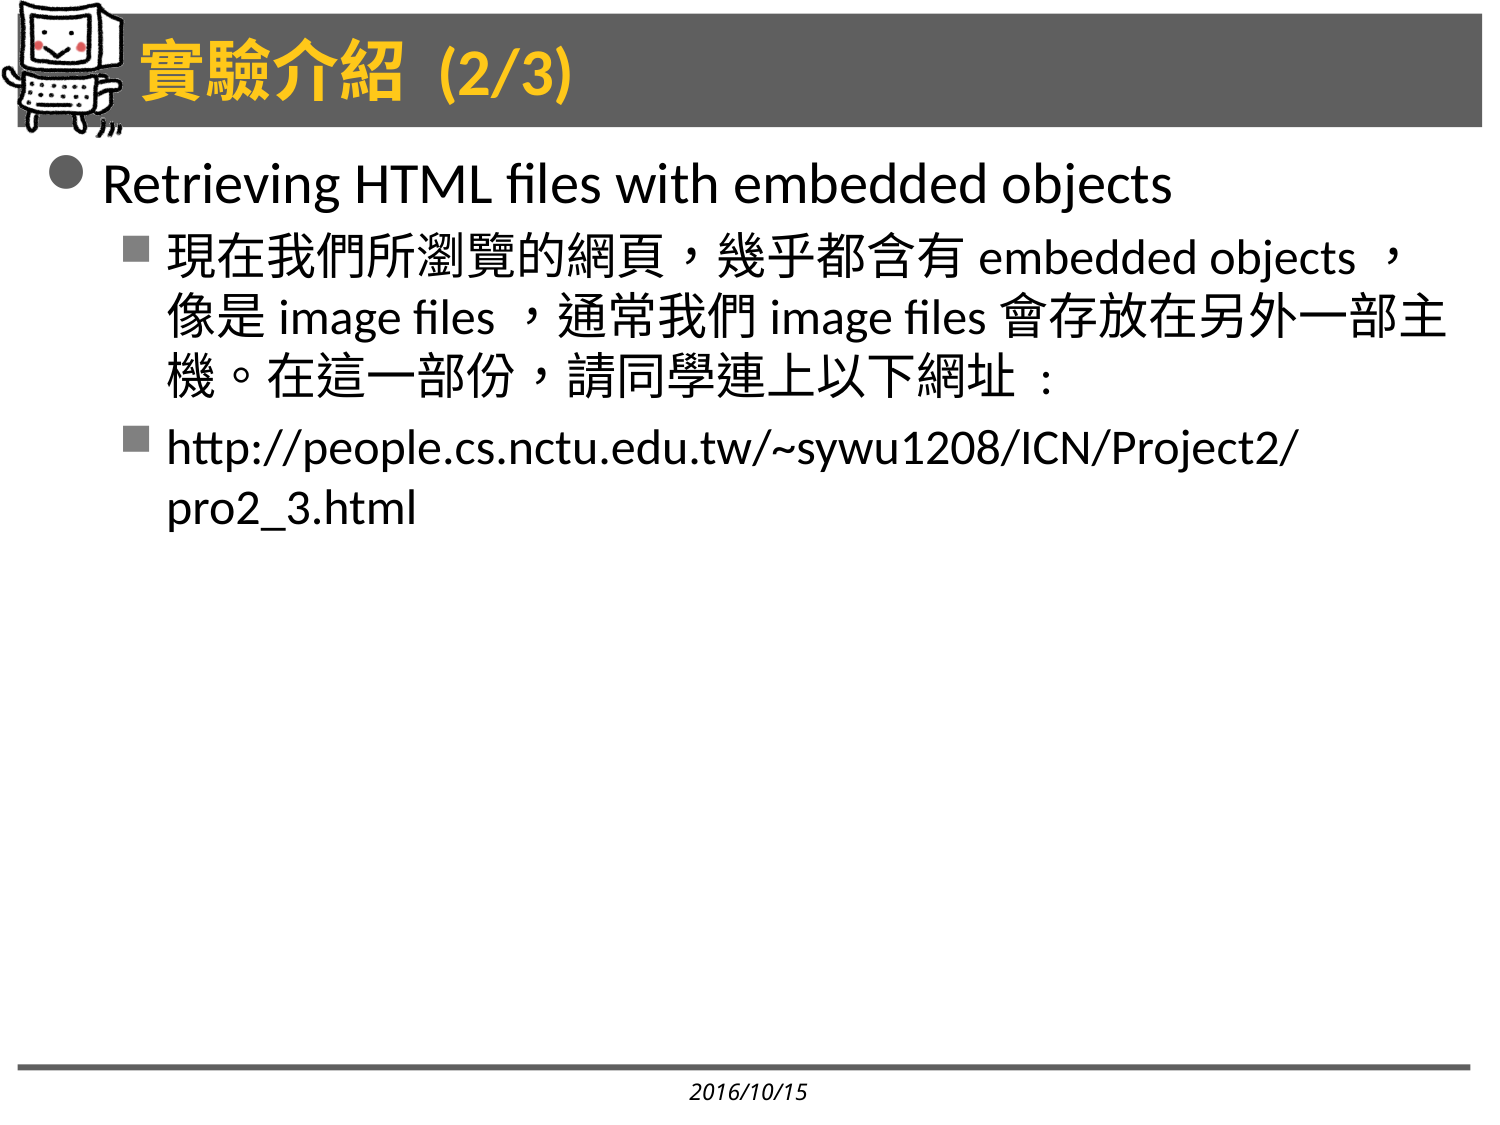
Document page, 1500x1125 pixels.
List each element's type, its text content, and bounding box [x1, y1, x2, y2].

list Retrieving HTML files with embedded objects 現在我們所瀏覽的網頁，幾乎都含有embedded objects，像是image files，通常我們image files會存放在另外一部主機。在這一部份，請同學連上以下網址 : http://people.cs.nctu.edu.tw/~sywu1208/ICN/Project2/pro2_3.html [29, 136, 1471, 1071]
picture [0, 0, 128, 138]
footer 2016/10/15 [510, 1070, 987, 1124]
title 實驗介紹 (2/3) [123, 30, 1500, 107]
